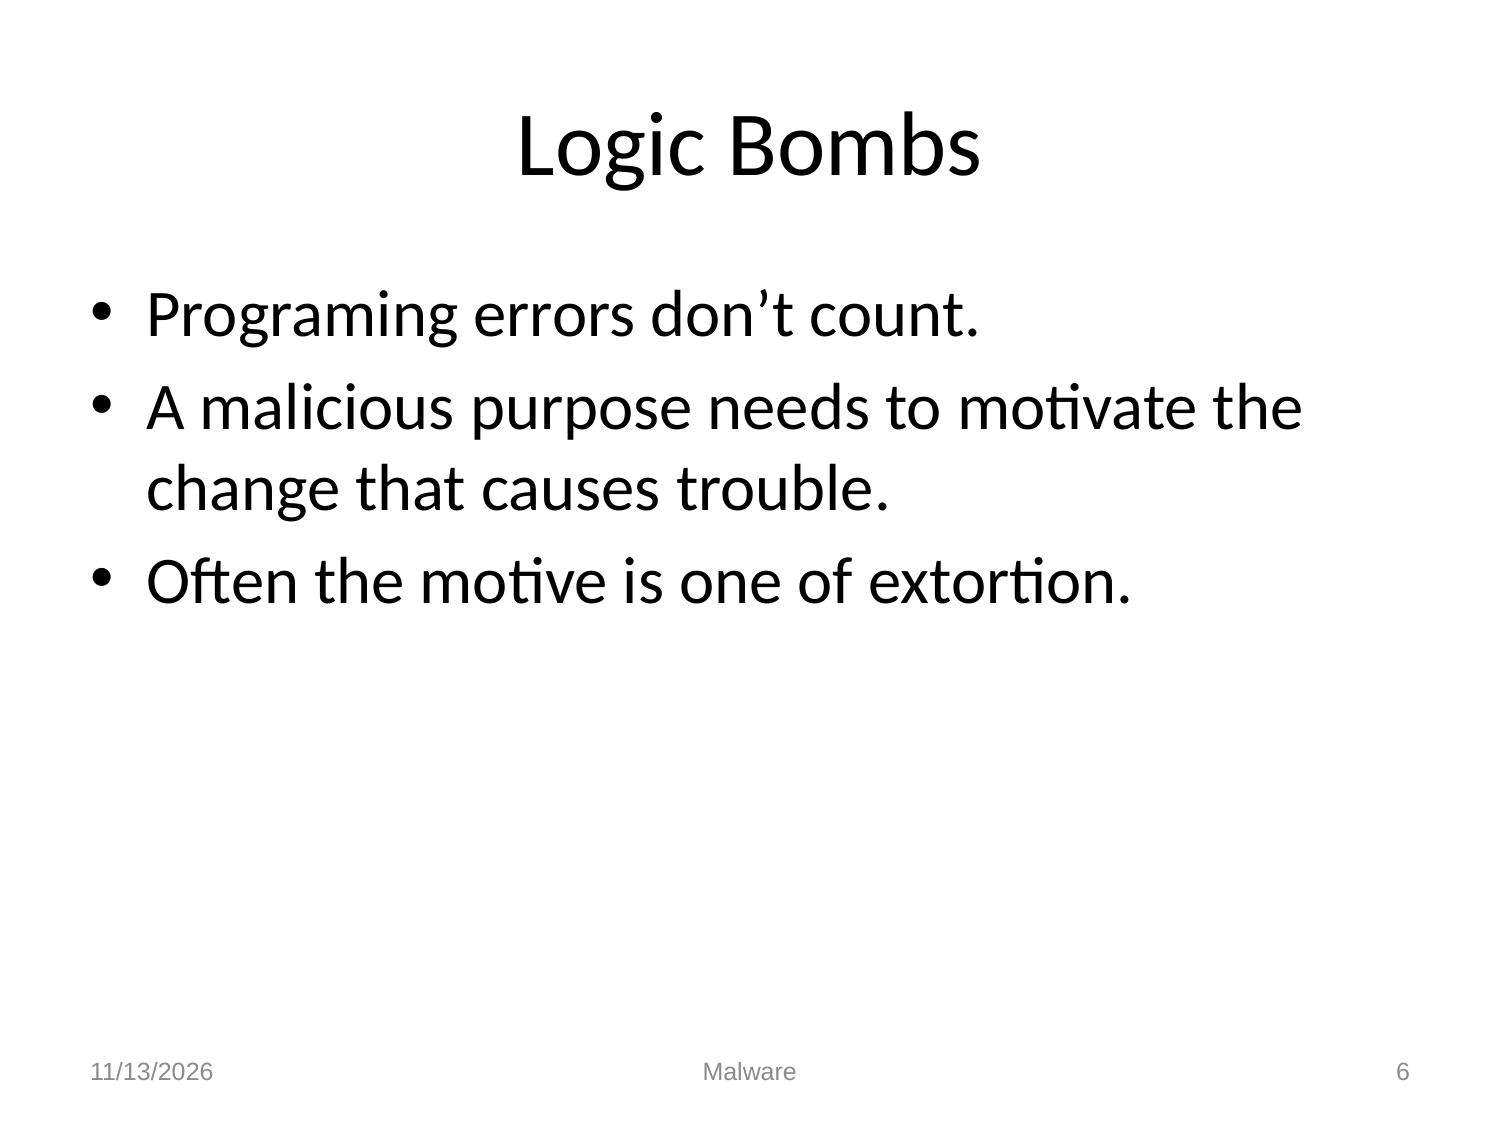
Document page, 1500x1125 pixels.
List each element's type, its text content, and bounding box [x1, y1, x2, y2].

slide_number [75, 1042, 425, 1103]
title Logic Bombs [75, 45, 1425, 233]
slide_number 6 [1074, 1042, 1425, 1103]
list Programing errors don’t count. A malicious purpose needs to motivate the change that causes trouble. Often the motive is one of extortion. [75, 262, 1425, 1005]
footer Malware [512, 1042, 988, 1103]
